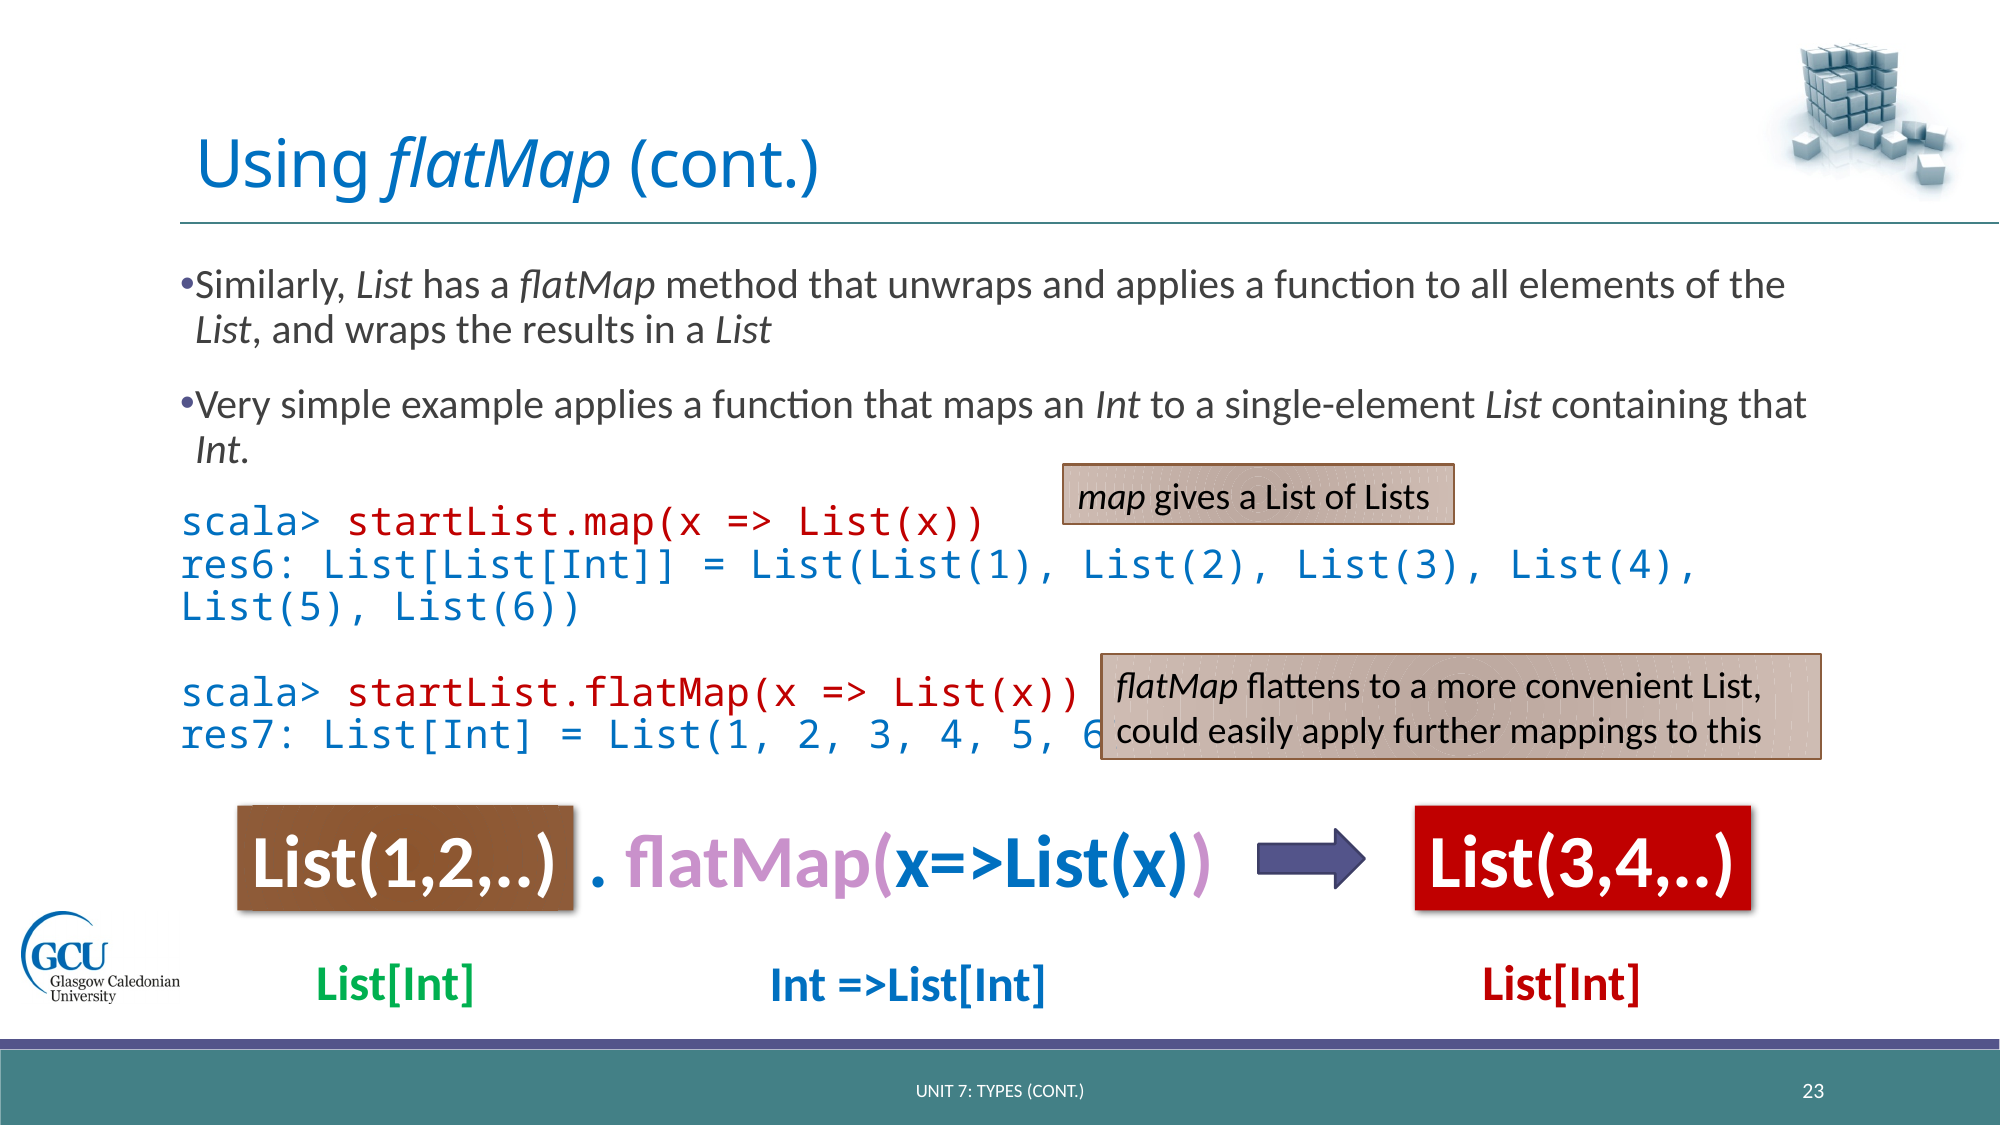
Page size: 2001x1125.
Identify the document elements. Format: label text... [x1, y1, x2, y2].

text_box List[Int] [1467, 943, 1657, 1019]
picture [1741, 21, 1996, 212]
footer unit 7: types (CONT.) [604, 1059, 1396, 1120]
text_box . flatMap(x=>List(x)) [573, 805, 1229, 911]
text_box flatMap flattens to a more convenient List, could easily apply further mappings to this [1100, 653, 1822, 760]
text_box List(1,2,..) [237, 805, 573, 911]
text_box List(3,4,..) [1414, 805, 1751, 911]
slide_number 23 [1624, 1059, 1840, 1120]
text_box map gives a List of Lists [1062, 463, 1455, 525]
picture [21, 911, 180, 1004]
title Using flatMap (cont.) [180, 47, 1830, 209]
text_box List[Int] [301, 943, 491, 1019]
text_box Int =>List[Int] [754, 943, 1062, 1019]
list Similarly, List has a flatMap method that unwraps and applies a function to all elements of the List, and wraps the results in a List Very simple example applies a function that maps an Int to a single-element List containing that Int. scala> startList.map(x => List(x)) res6: List[List[Int]] = List(List(1), List(2), List(3), List(4), List(5), List(6)) scala> startList.flatMap(x => List(x)) res7: List[Int] = List(1, 2, 3, 4, 5, 6) [180, 255, 1830, 1004]
text_box [1257, 828, 1366, 890]
